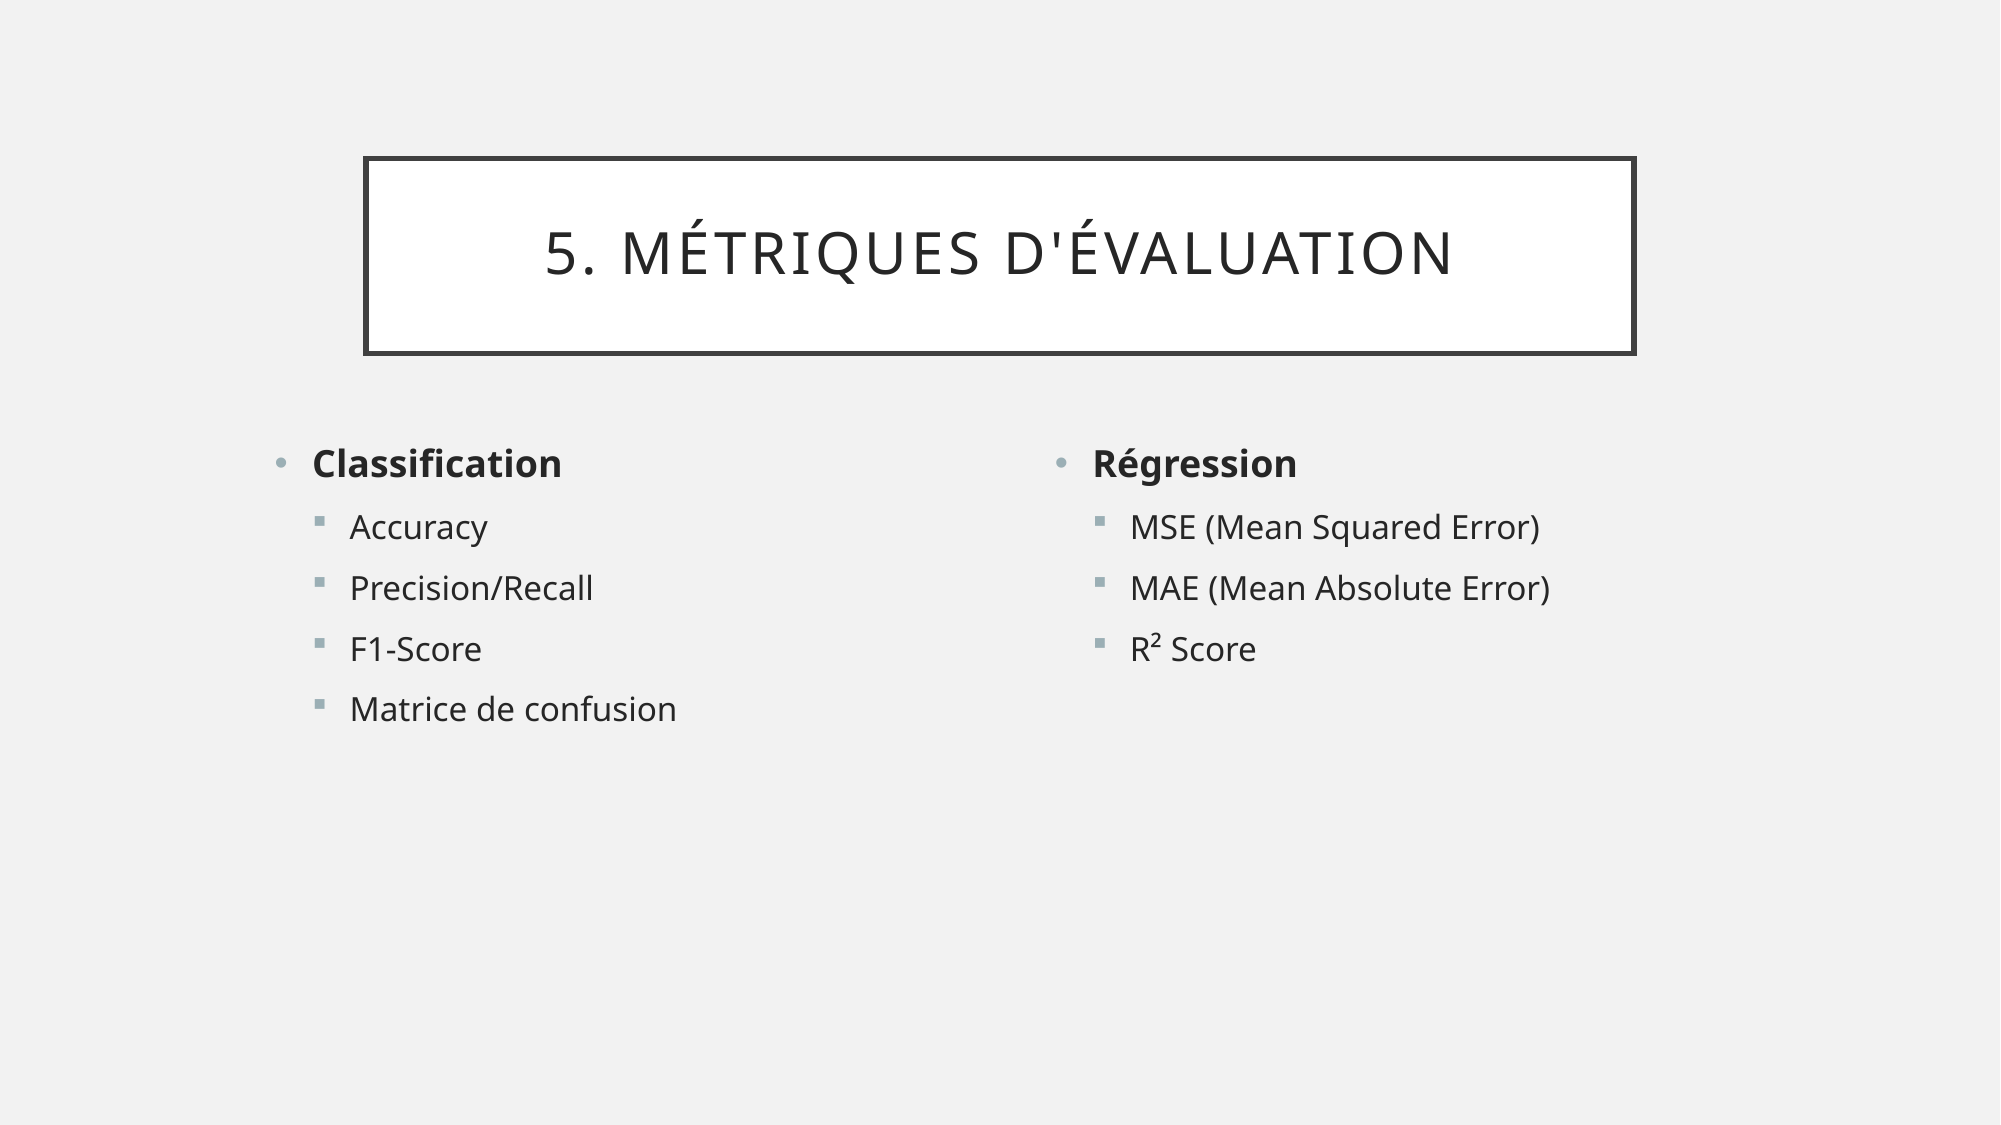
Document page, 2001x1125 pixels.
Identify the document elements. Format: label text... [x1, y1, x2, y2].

list Régression MSE (Mean Squared Error) MAE (Mean Absolute Error) R² Score [1039, 432, 1741, 942]
title 5. Métriques d'évaluation [363, 156, 1637, 356]
list Classification Accuracy Precision/Recall F1-Score Matrice de confusion [259, 432, 961, 942]
